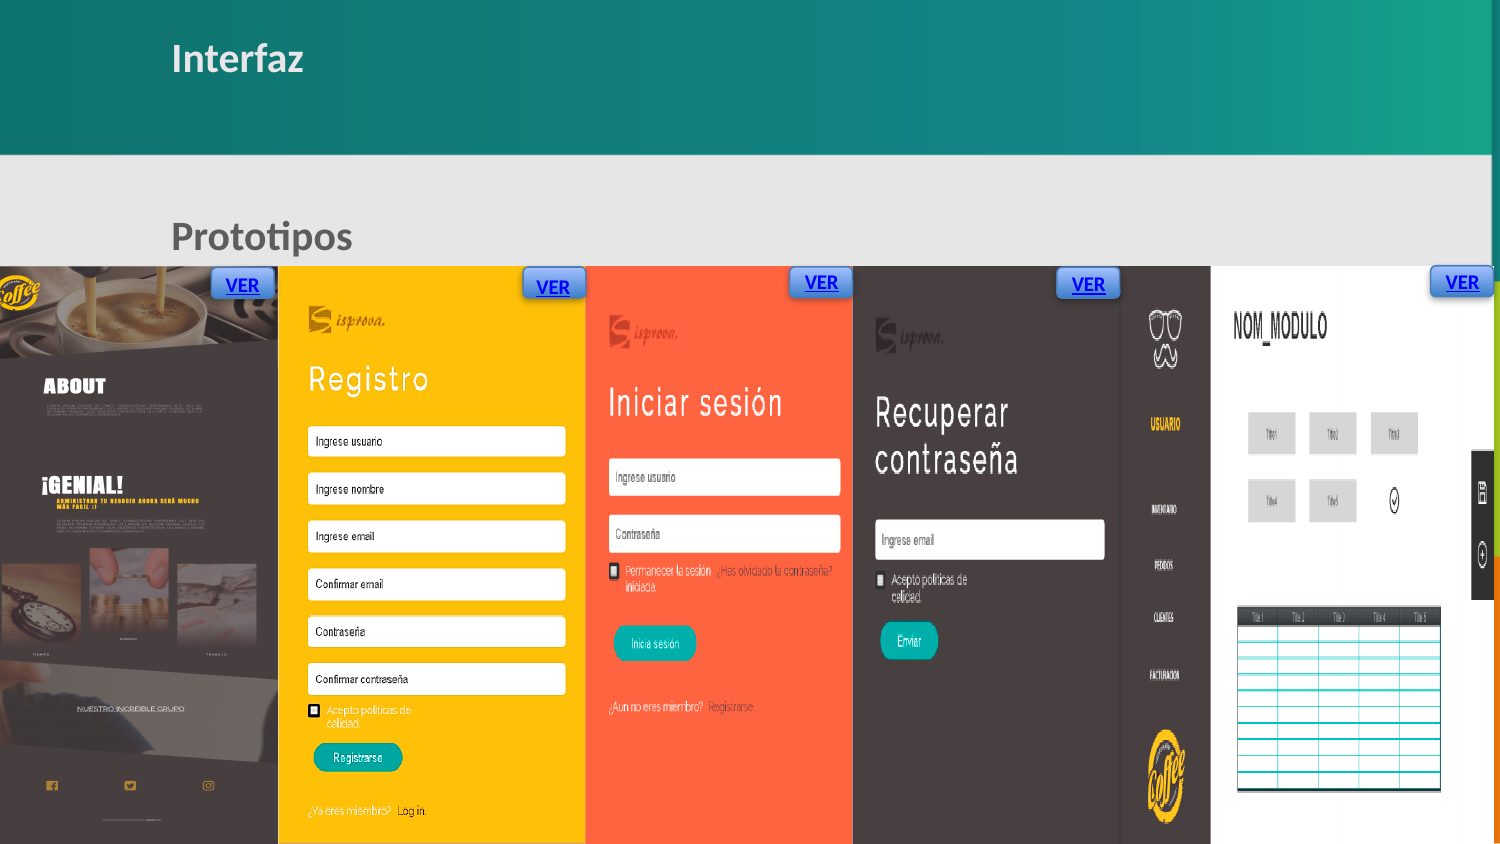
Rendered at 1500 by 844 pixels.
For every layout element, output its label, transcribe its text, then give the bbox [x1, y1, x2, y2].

text_box Interfaz [156, 23, 982, 89]
text_box Prototipos [156, 201, 582, 265]
picture [0, 0, 1500, 844]
text_box VER [1493, 265, 1500, 297]
